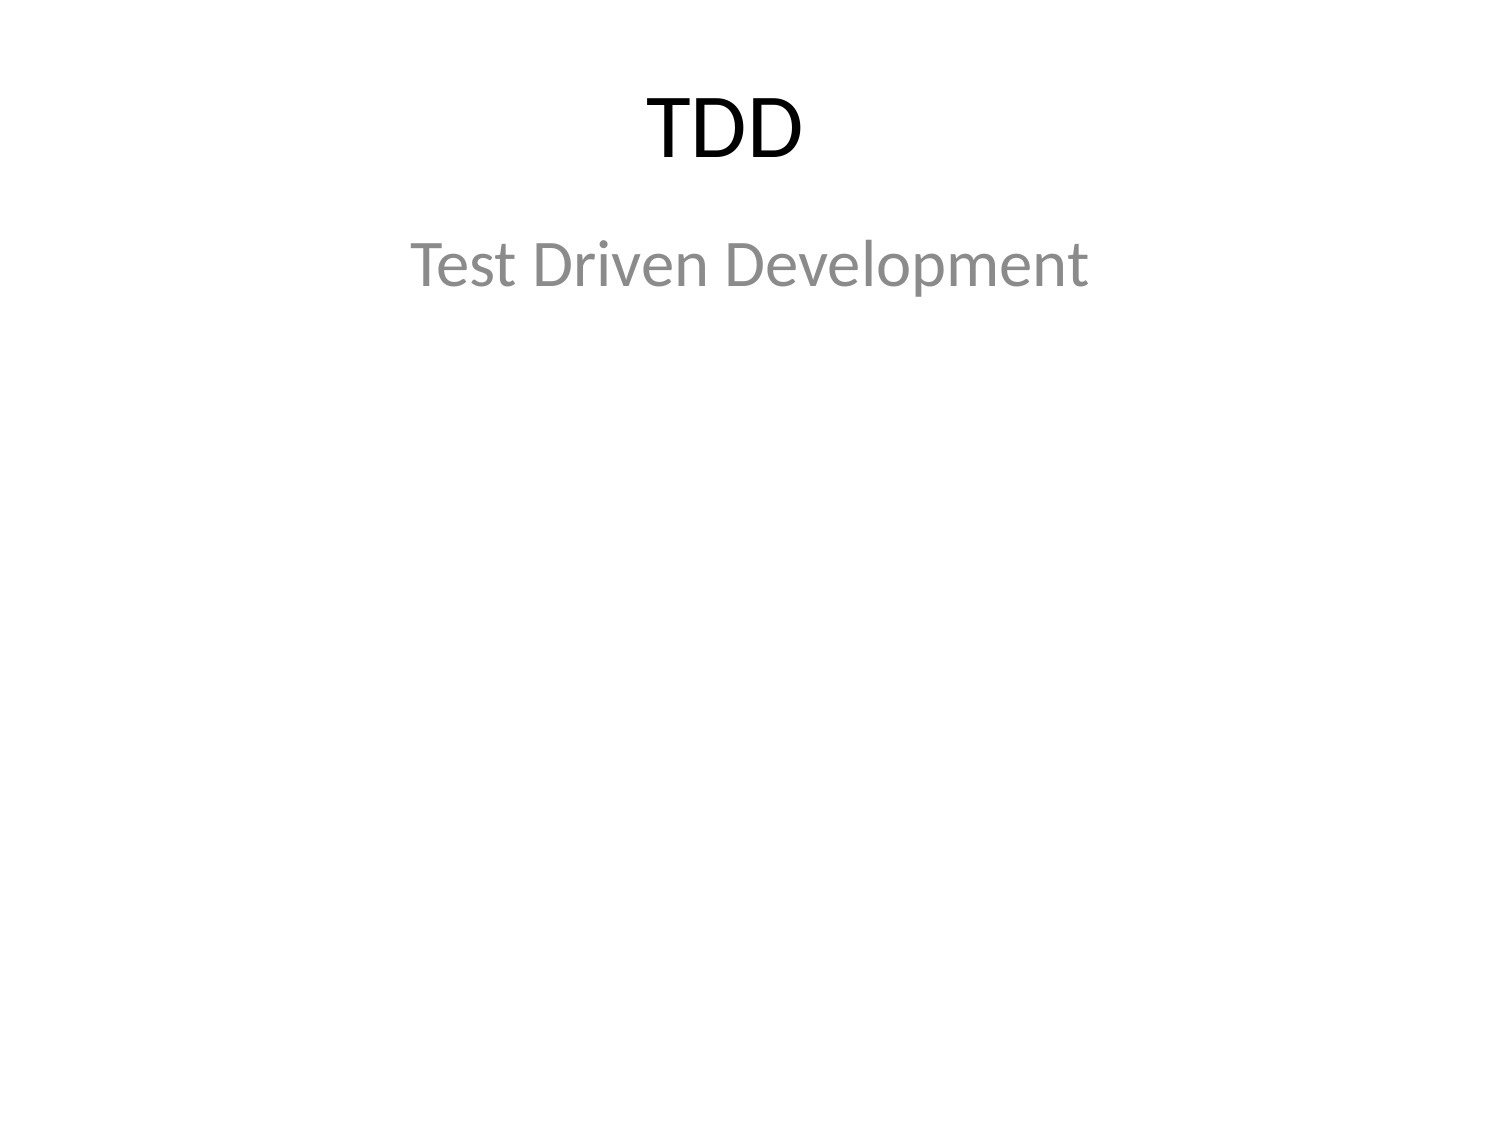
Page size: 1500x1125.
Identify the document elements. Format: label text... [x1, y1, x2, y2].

title TDD [87, 0, 1363, 242]
subtitle Test Driven Development [225, 212, 1275, 500]
